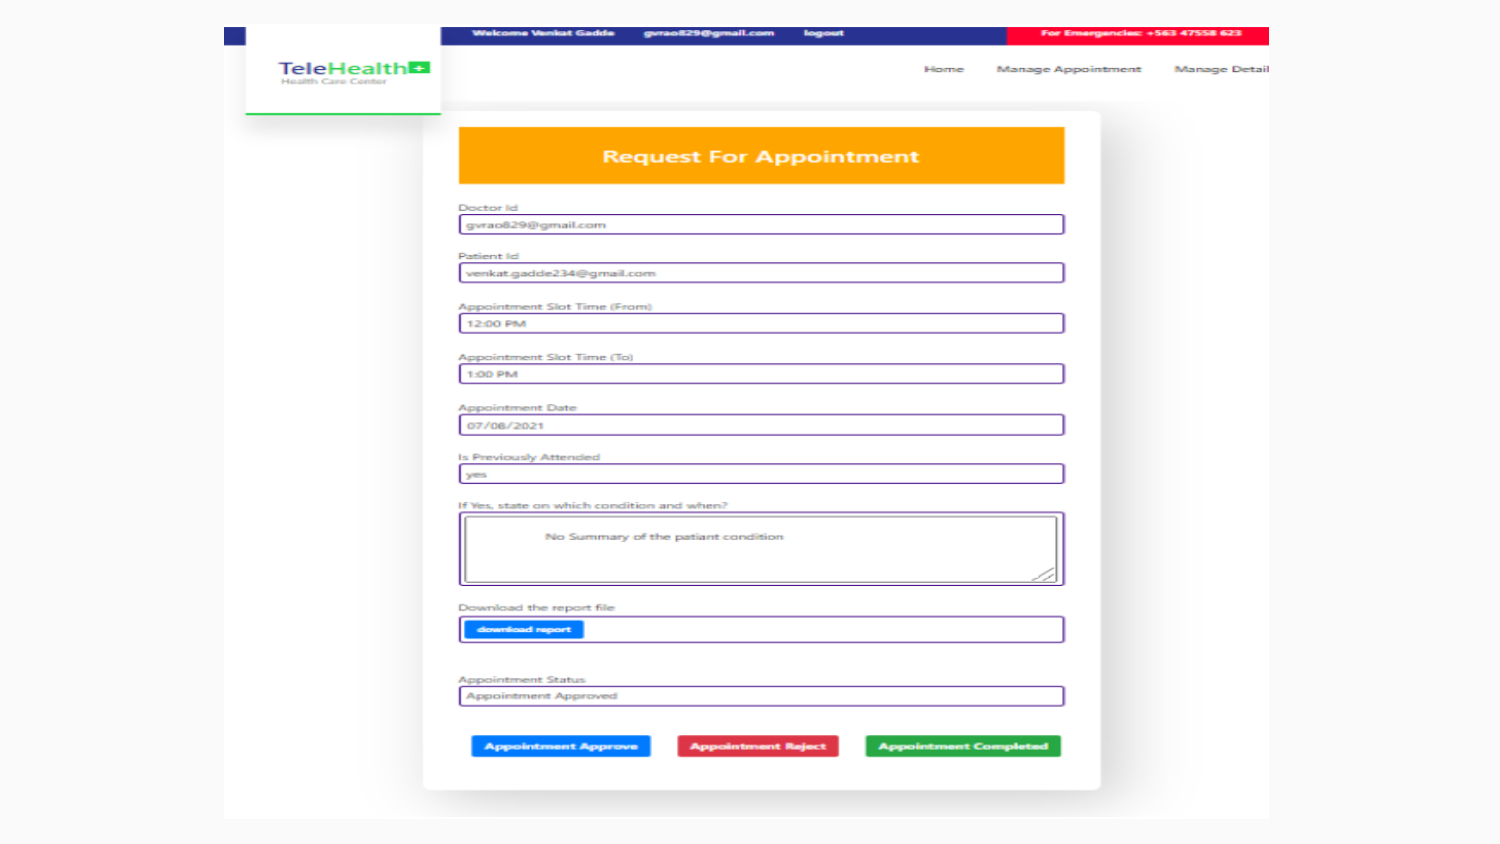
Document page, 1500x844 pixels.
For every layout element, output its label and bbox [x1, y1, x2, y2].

picture [224, 24, 1269, 819]
